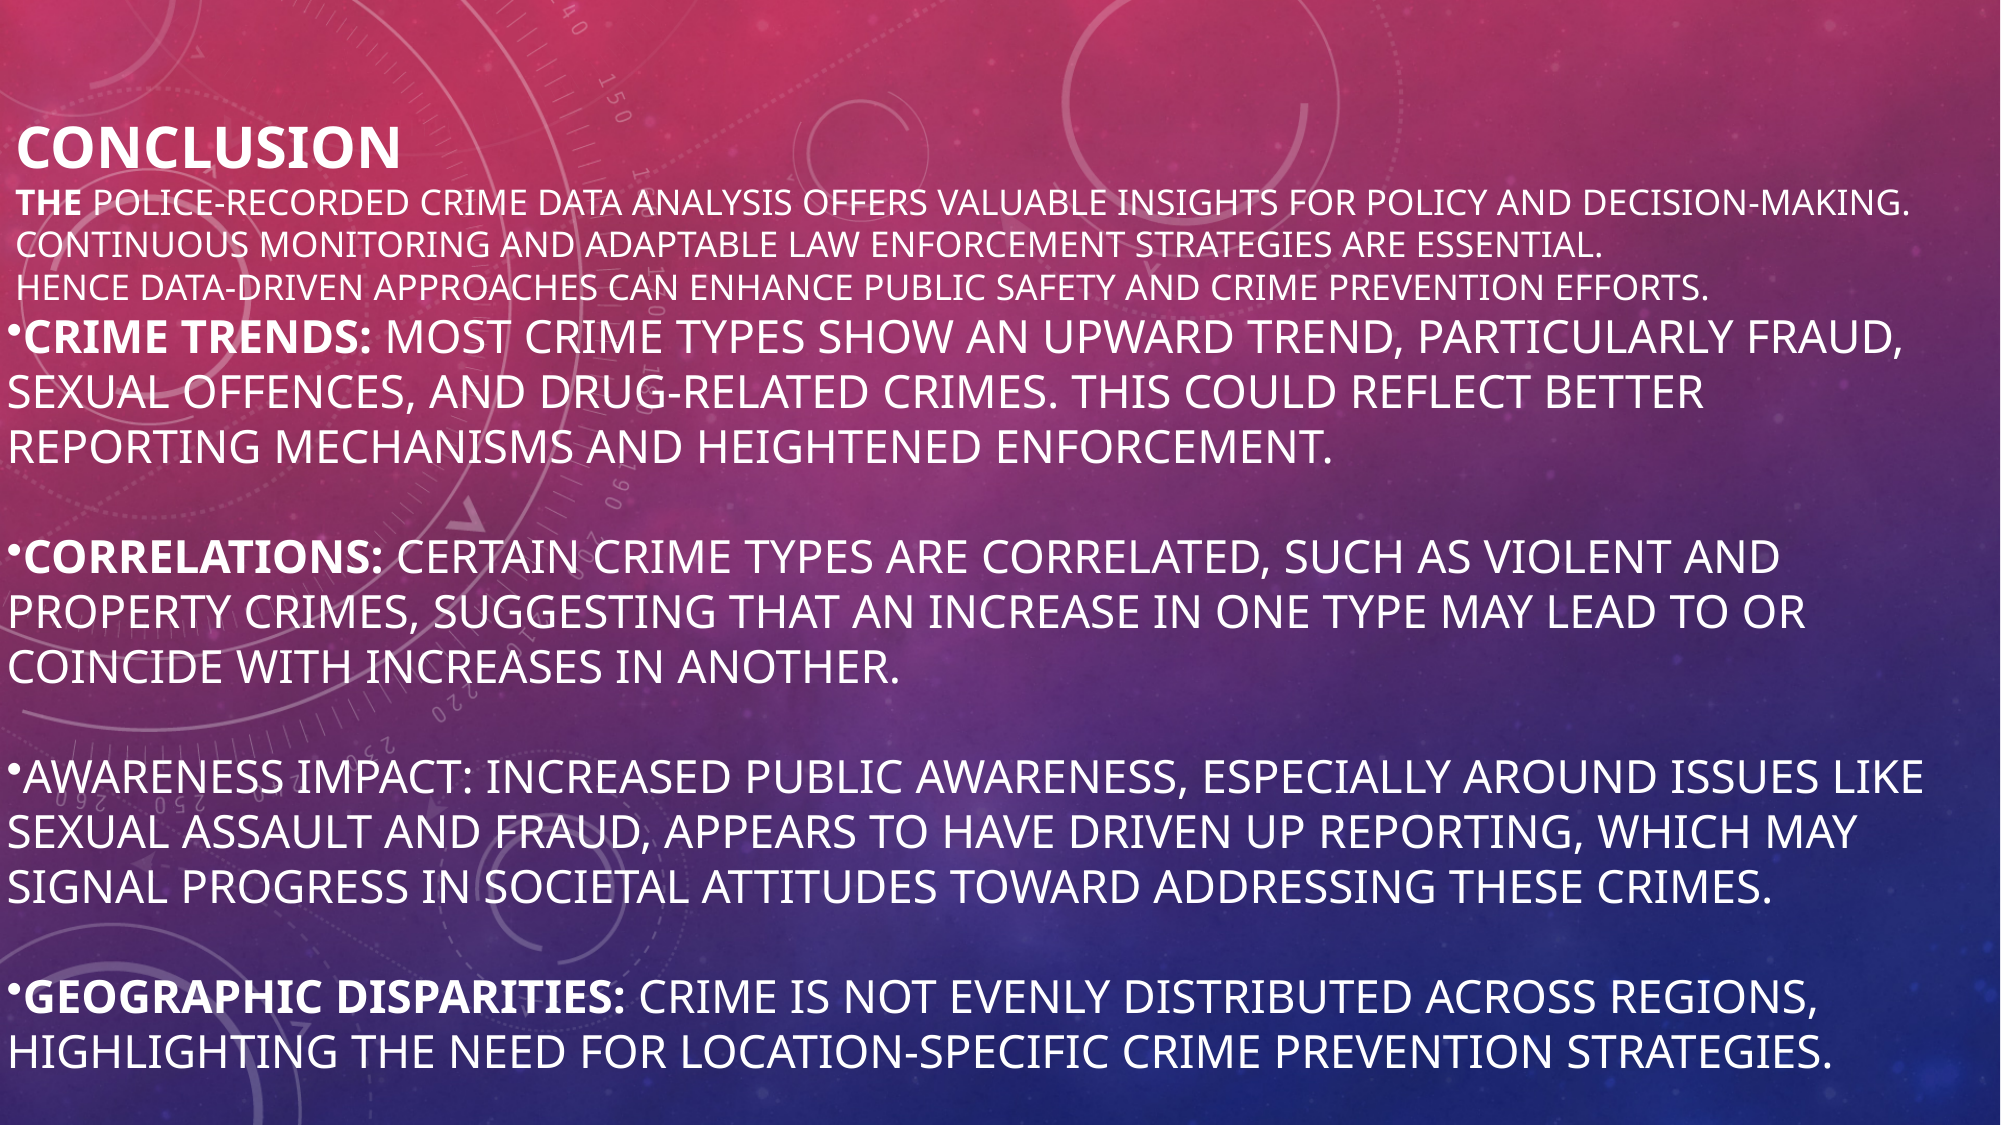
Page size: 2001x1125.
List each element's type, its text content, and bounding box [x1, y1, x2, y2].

picture [0, 0, 2001, 1125]
text_box Crime Trends: Most crime types show an upward trend, particularly fraud, sexual offences, and drug-related crimes. This could reflect better reporting mechanisms and heightened enforcement. Correlations: Certain crime types are correlated, such as violent and property crimes, suggesting that an increase in one type may lead to or coincide with increases in another. Awareness Impact: Increased public awareness, especially around issues like sexual assault and fraud, appears to have driven up reporting, which may signal progress in societal attitudes toward addressing these crimes. Geographic Disparities: Crime is not evenly distributed across regions, highlighting the need for location-specific crime prevention strategies. [0, 300, 1973, 1085]
title Conclusion THE Police-recorded crime data ANALYSIS offers valuable insights for policy and decision-making. Continuous monitoring and adaptable law enforcement strategies are essential. HENCE Data-driven approaches can enhance public safety and crime prevention efforts. [0, 63, 1964, 300]
